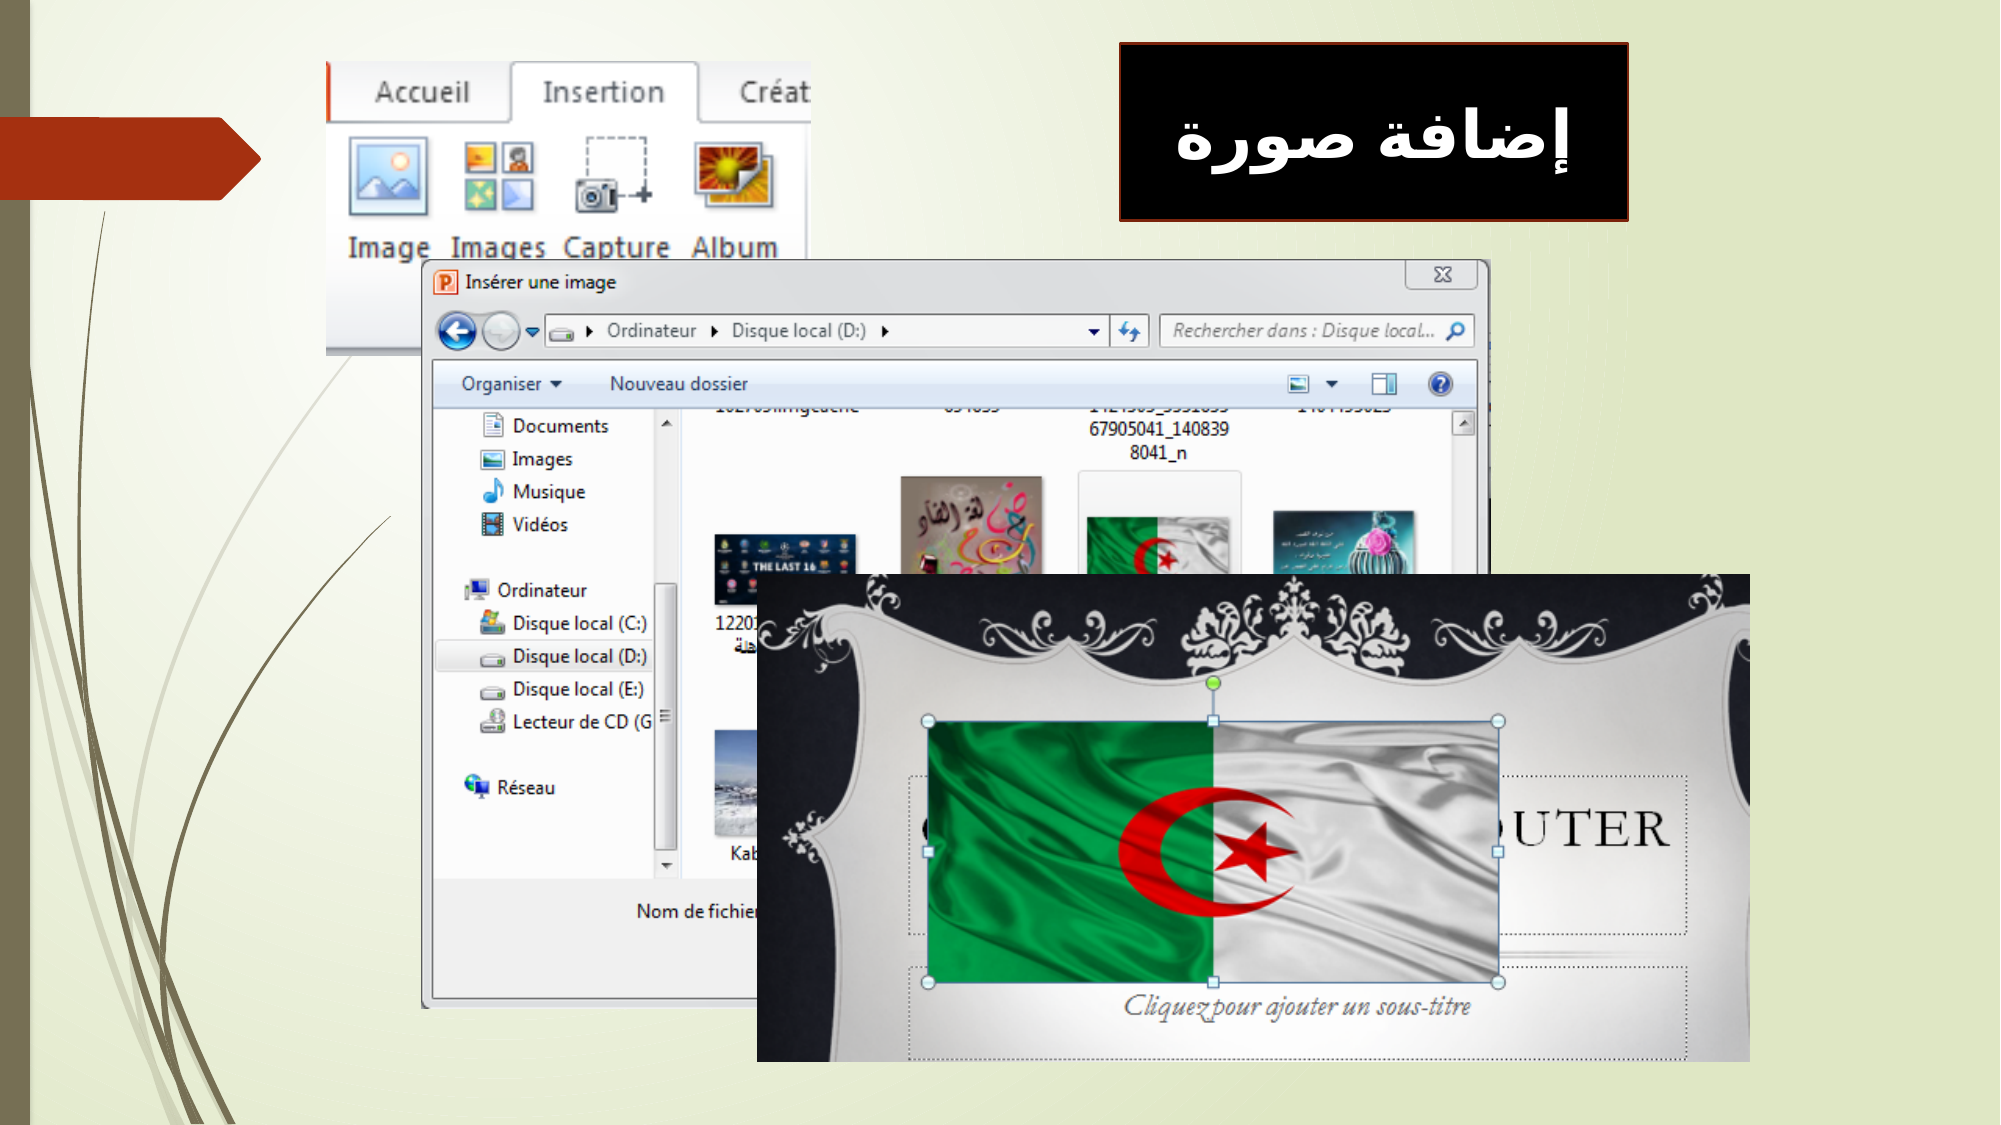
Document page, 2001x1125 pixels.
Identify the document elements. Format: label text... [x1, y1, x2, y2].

picture [326, 60, 1751, 1063]
text_box إضافة صورة [1119, 42, 1629, 222]
